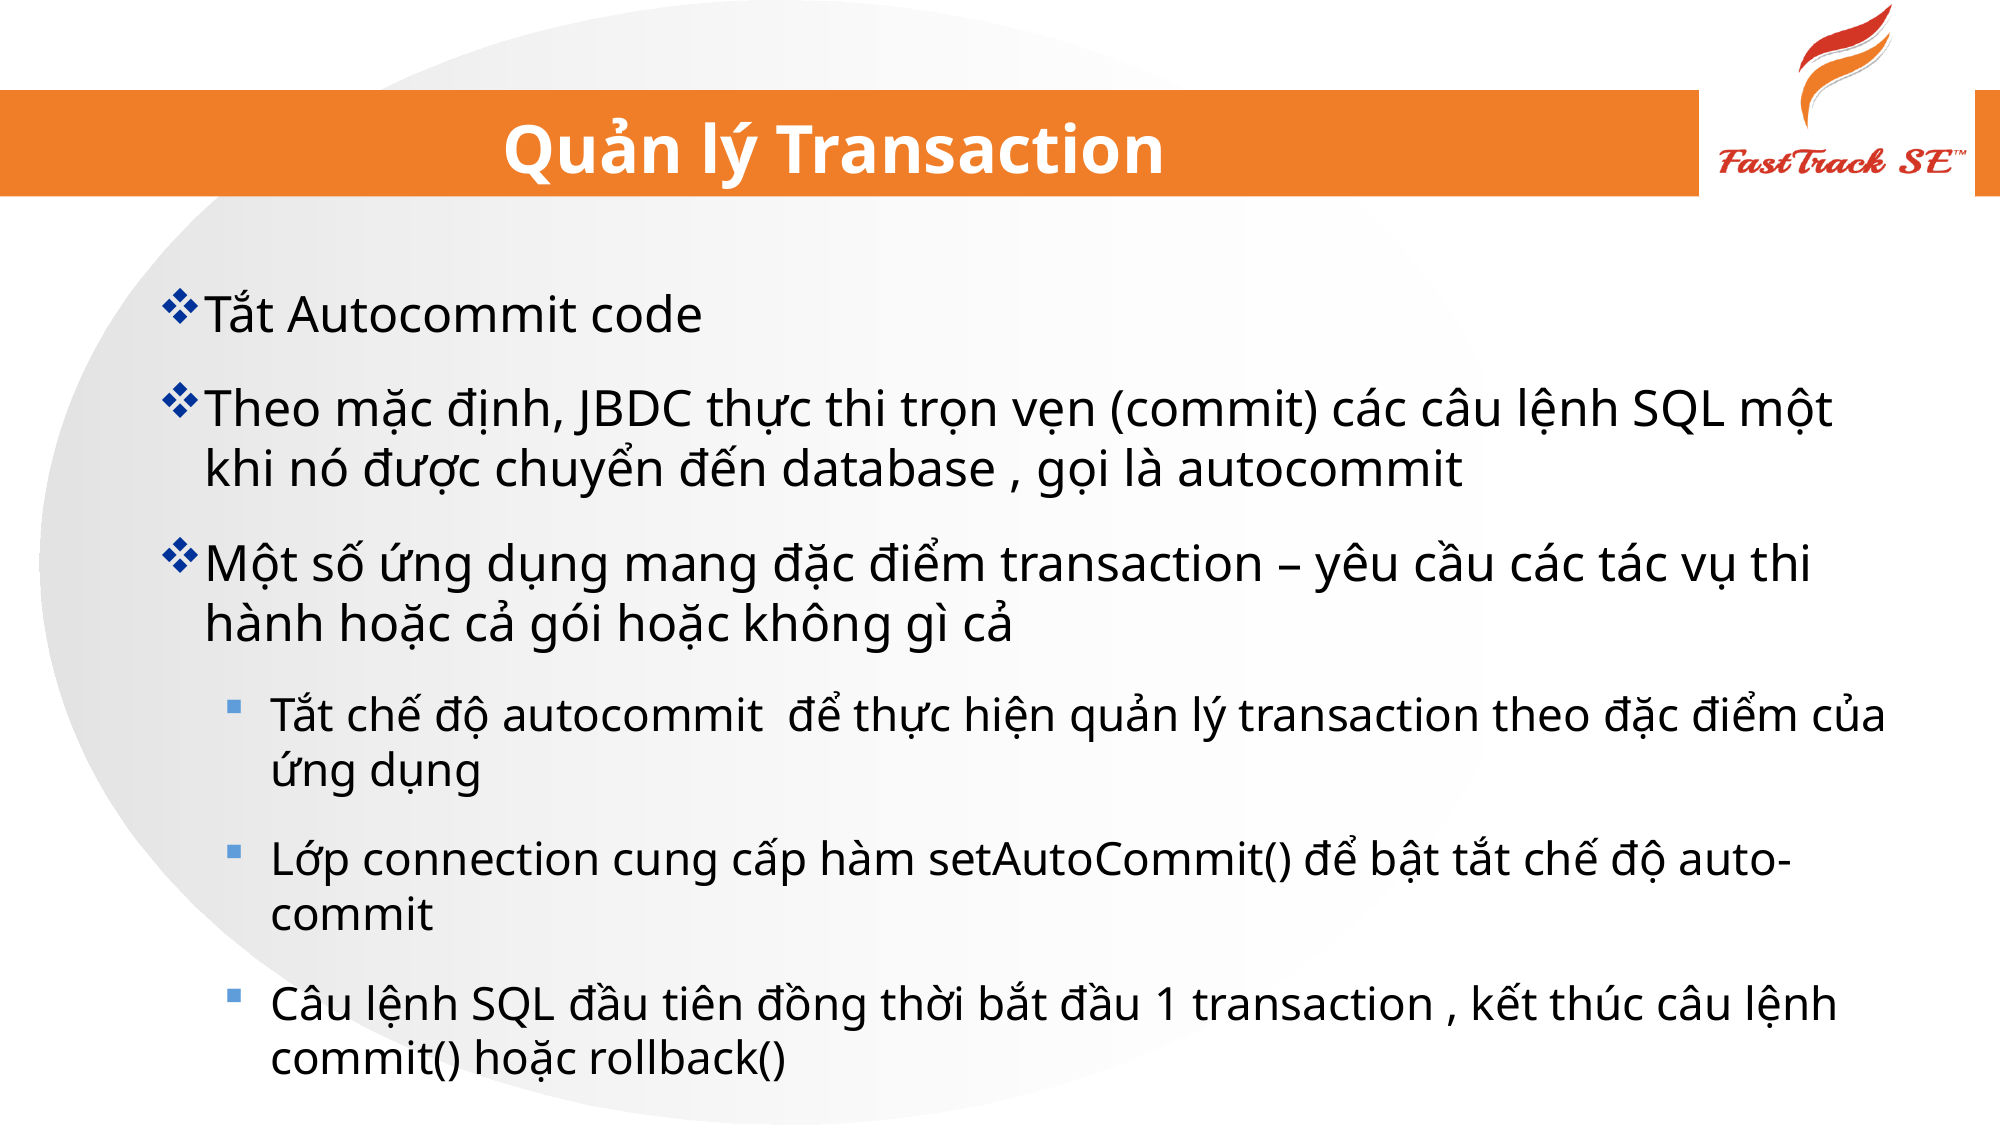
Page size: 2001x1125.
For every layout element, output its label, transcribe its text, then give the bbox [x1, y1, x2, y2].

picture [1700, 0, 1975, 192]
title Quản lý Transaction [102, 99, 1567, 194]
list Tắt Autocommit code Theo mặc định, JBDC thực thi trọn vẹn (commit) các câu lệnh SQL một khi nó được chuyển đến database , gọi là autocommit Một số ứng dụng mang đặc điểm transaction – yêu cầu các tác vụ thi hành hoặc cả gói hoặc không gì cả Tắt chế độ autocommit để thực hiện quản lý transaction theo đặc điểm của ứng dụng Lớp connection cung cấp hàm setAutoCommit() để bật tắt chế độ auto-commit Câu lệnh SQL đầu tiên đồng thời bắt đầu 1 transaction , kết thúc câu lệnh commit() hoặc rollback() [99, 275, 1909, 1038]
